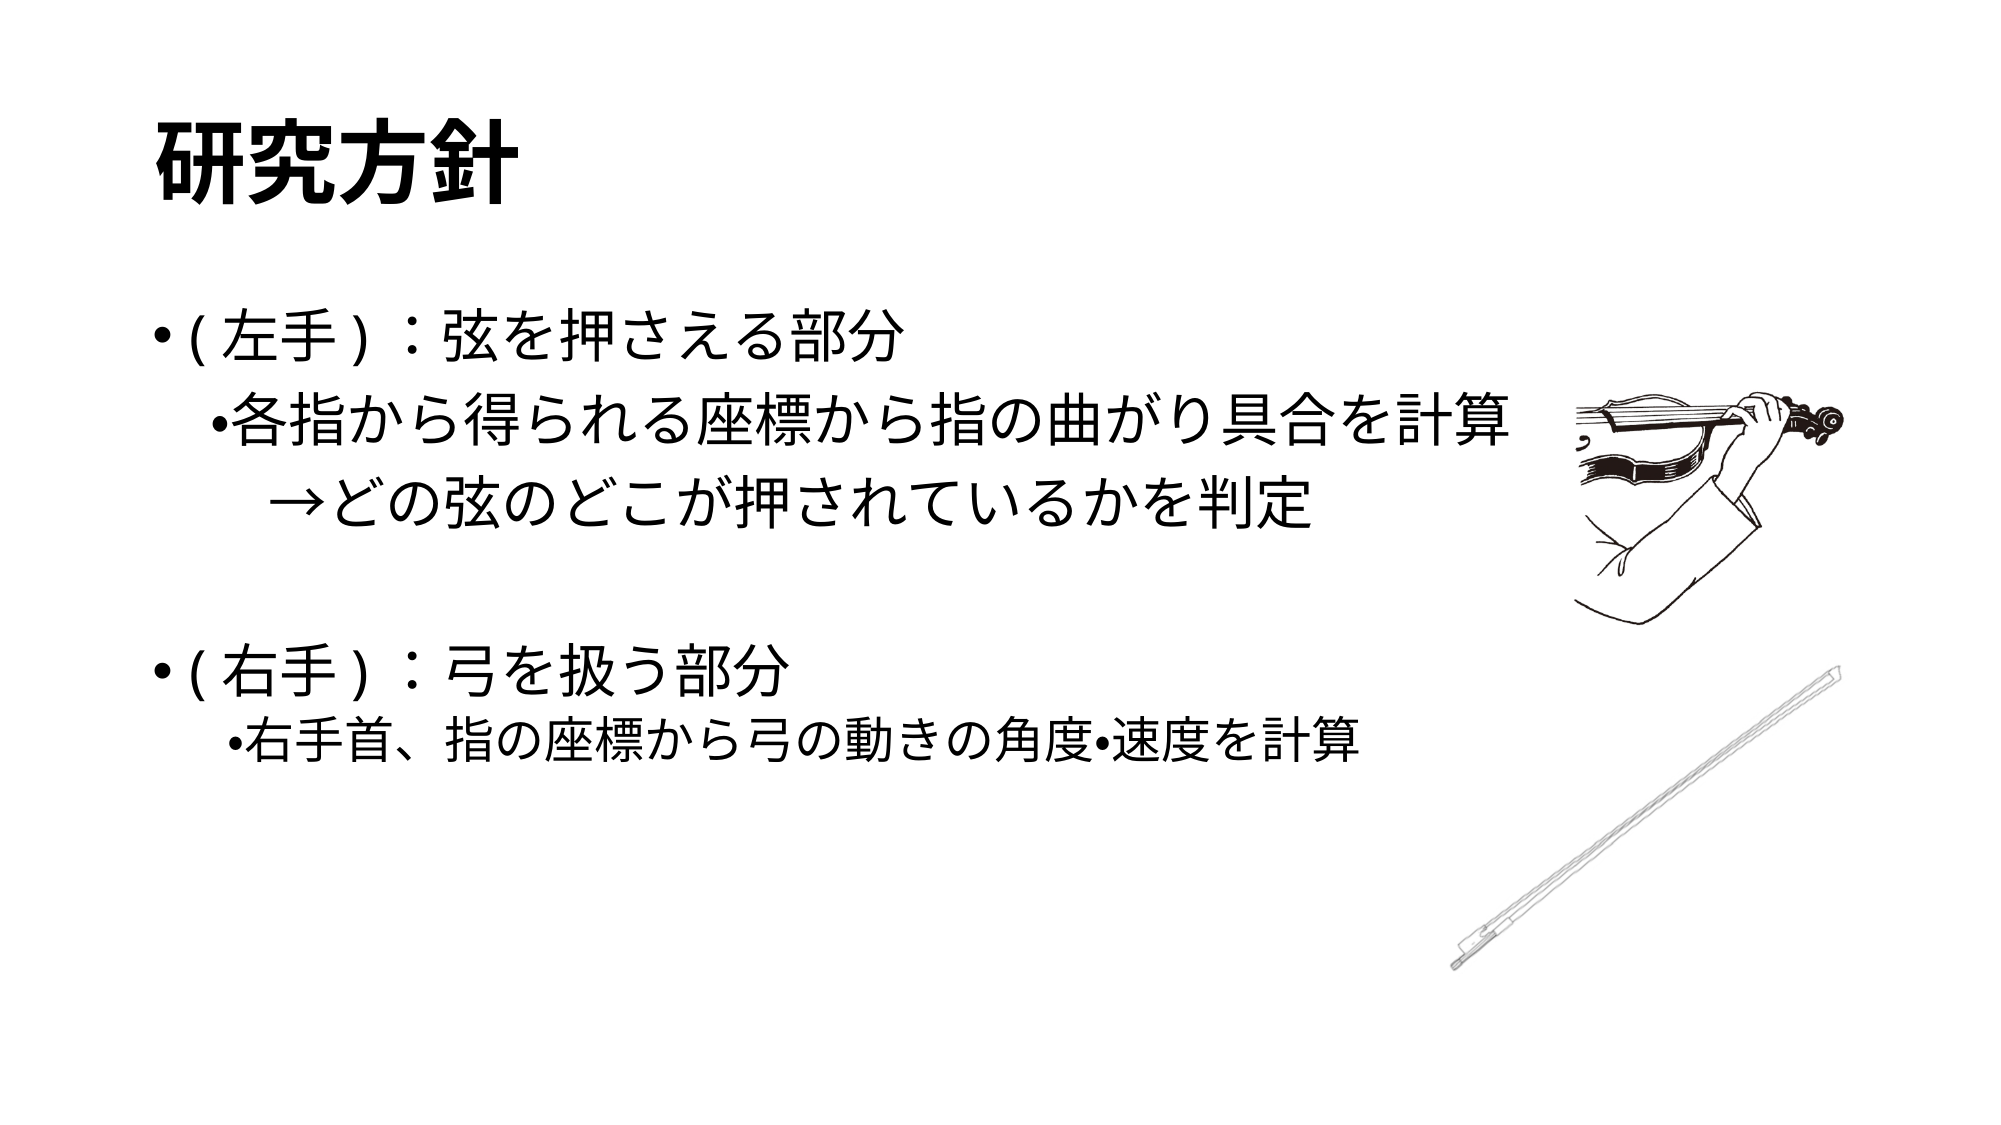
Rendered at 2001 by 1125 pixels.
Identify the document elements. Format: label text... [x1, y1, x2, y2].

picture [1405, 381, 1920, 1112]
text_box 研究方針 [139, 97, 537, 223]
list (左手)：弦を押さえる部分 ・各指から得られる座標から指の曲がり具合を計算 →どの弦のどこが押されているかを判定 (右手)：弓を扱う部分 ・右手首、指の座標から弓の動きの角度・速度を計算 [137, 299, 1863, 1014]
